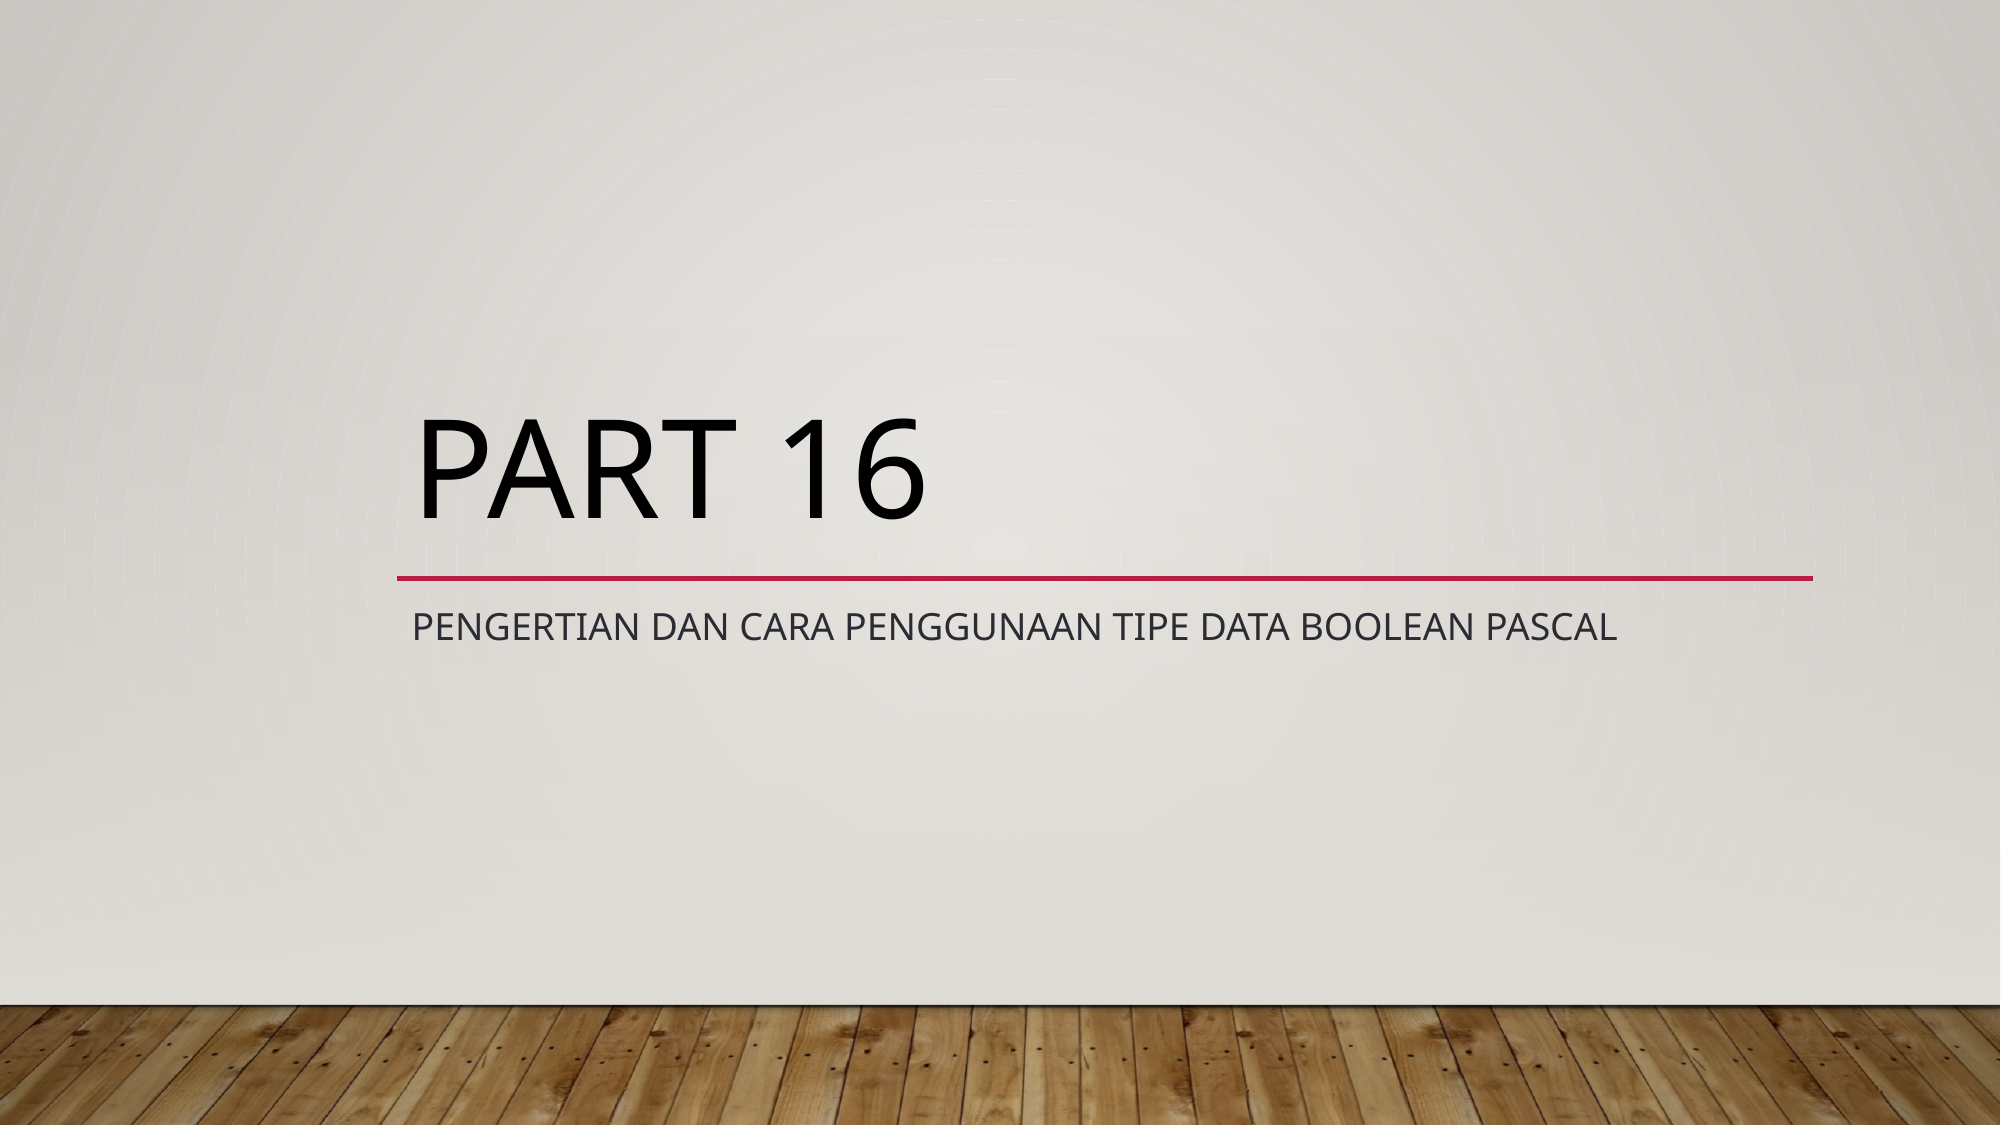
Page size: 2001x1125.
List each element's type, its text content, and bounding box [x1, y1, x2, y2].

subtitle Pengertian dan Cara Penggunaan Tipe Data Boolean Pascal [396, 579, 1814, 740]
title PART 16 [396, 131, 1814, 549]
picture [0, 1005, 2000, 1125]
